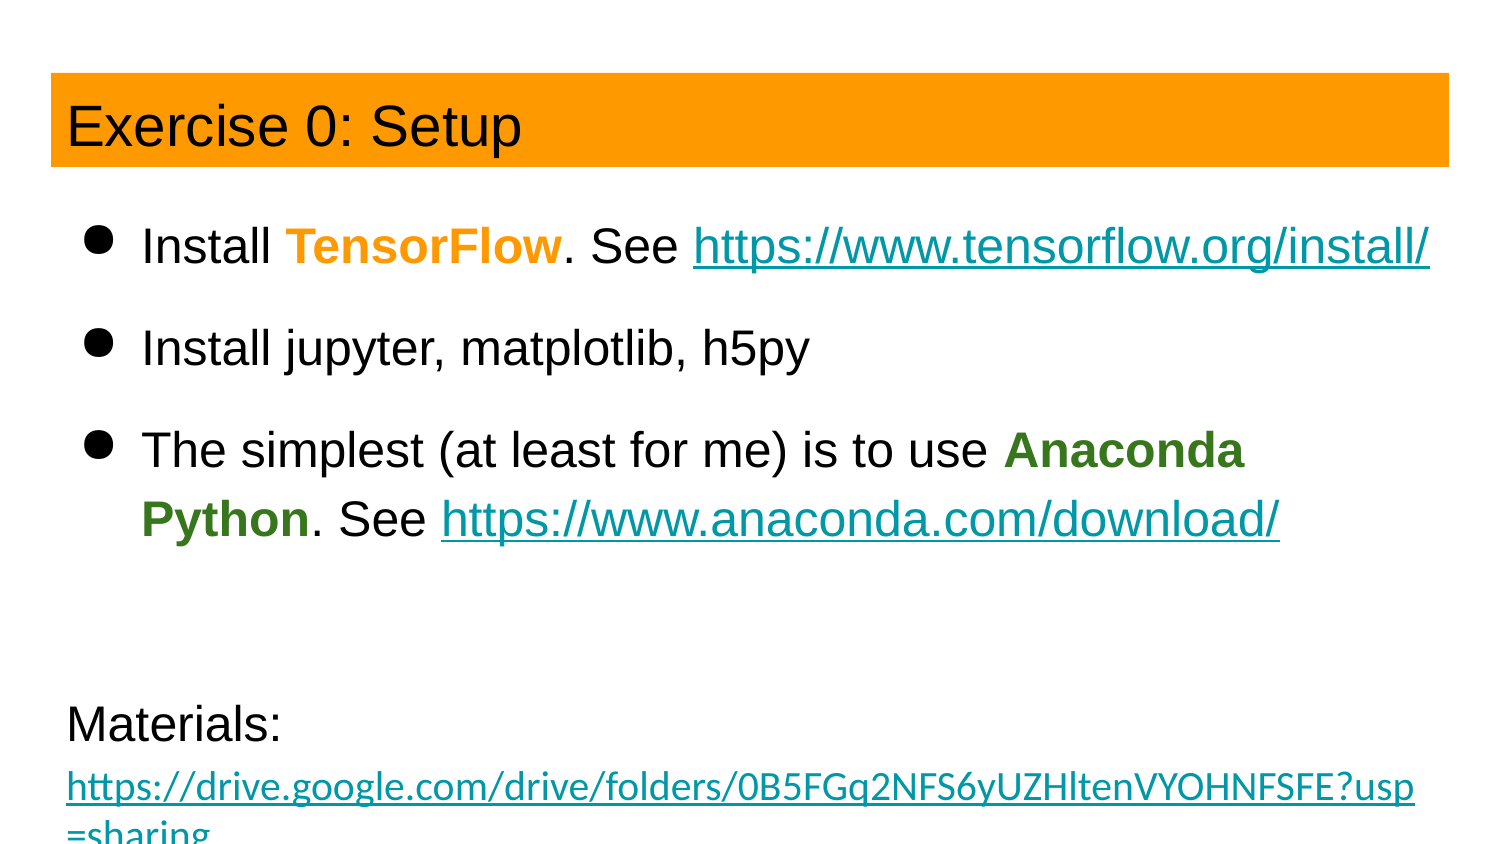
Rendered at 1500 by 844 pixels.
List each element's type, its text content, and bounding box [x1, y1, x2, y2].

list Install TensorFlow. See https://www.tensorflow.org/install/ Install jupyter, matplotlib, h5py The simplest (at least for me) is to use Anaconda Python. See https://www.anaconda.com/download/ Materials: https://drive.google.com/drive/folders/0B5FGq2NFS6yUZHltenVYOHNFSFE?usp=sharing [51, 189, 1449, 750]
title Exercise 0: Setup [51, 72, 1449, 167]
